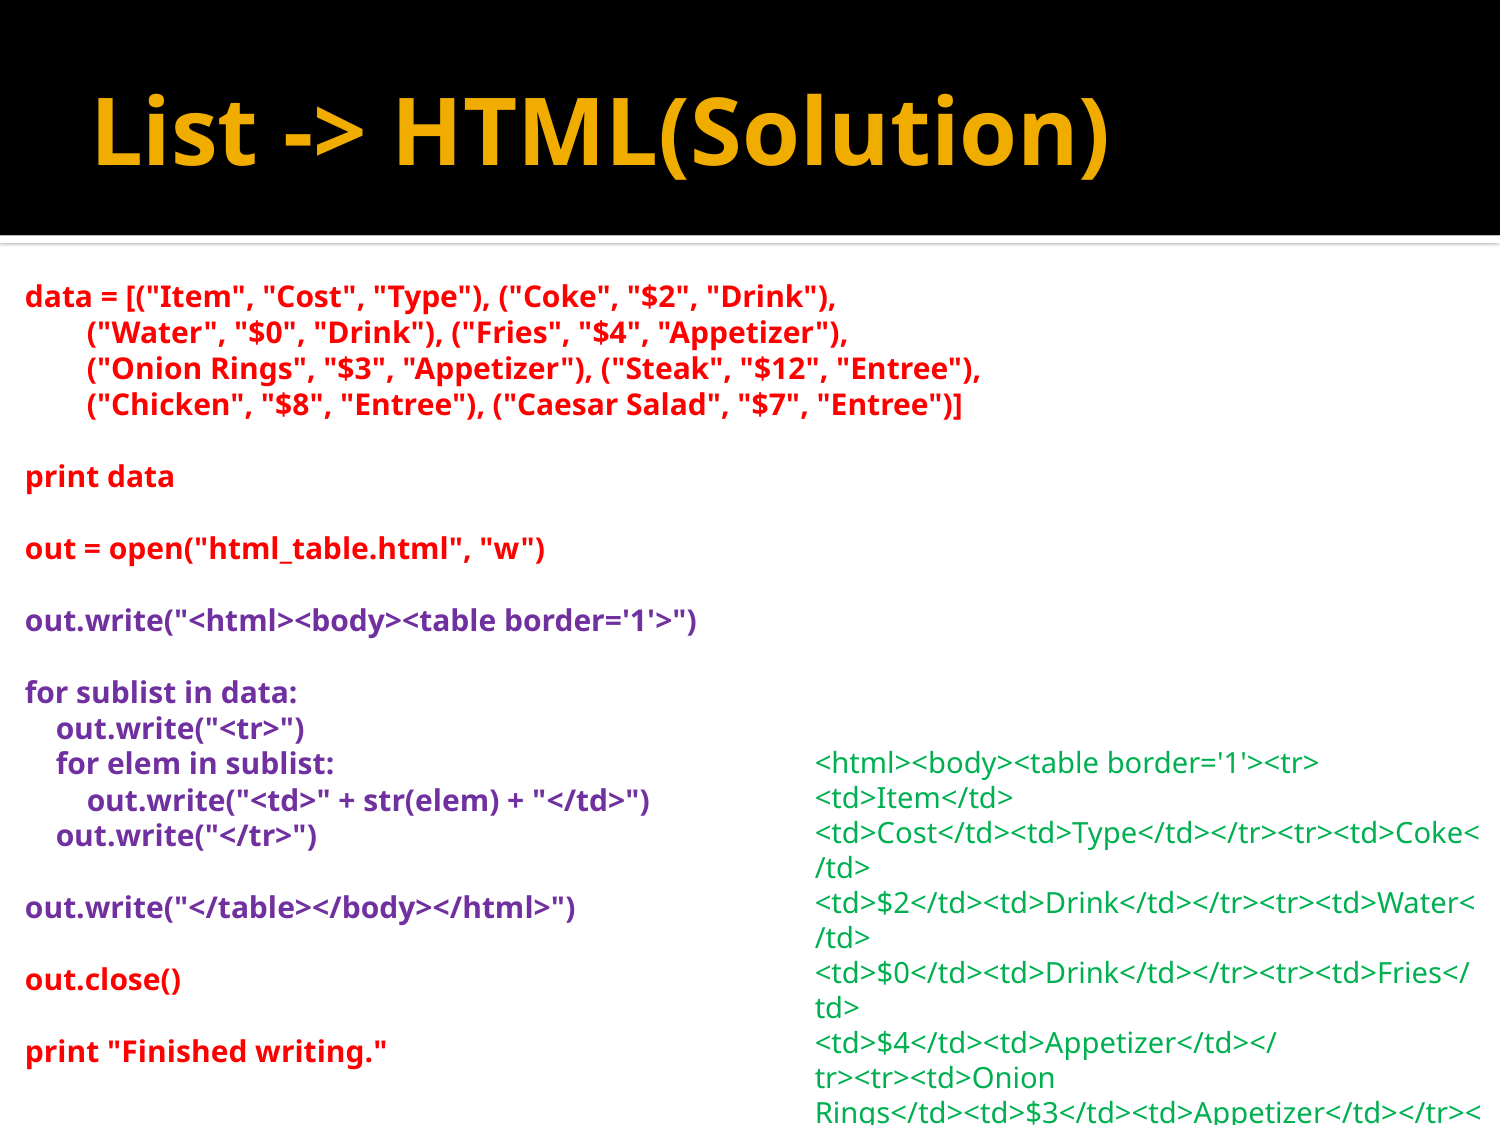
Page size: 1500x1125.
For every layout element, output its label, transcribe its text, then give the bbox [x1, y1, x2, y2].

text_box <html><body><table border='1'><tr> <td>Item</td> <td>Cost</td><td>Type</td></tr><tr><td>Coke</td> <td>$2</td><td>Drink</td></tr><tr><td>Water</td> <td>$0</td><td>Drink</td></tr><tr><td>Fries</td> <td>$4</td><td>Appetizer</td></tr><tr><td>Onion Rings</td><td>$3</td><td>Appetizer</td></tr><tr> <td>Steak</td><td>$12</td><td>Entree</td></tr> <tr><td>Chicken</td><td>$8</td><td>Entree</td> </tr><tr><td>Caesar Salad</td><td>$7</td><td> Entrée</td></tr></table></body></html> [800, 737, 1500, 1125]
list data = [("Item", "Cost", "Type"), ("Coke", "$2", "Drink"), ("Water", "$0", "Drink"), ("Fries", "$4", "Appetizer"), ("Onion Rings", "$3", "Appetizer"), ("Steak", "$12", "Entree"), ("Chicken", "$8", "Entree"), ("Caesar Salad", "$7", "Entree")] print data out = open("html_table.html", "w") out.write("<html><body><table border='1'>") for sublist in data: out.write("<tr>") for elem in sublist: out.write("<td>" + str(elem) + "</td>") out.write("</tr>") out.write("</table></body></html>") out.close() print "Finished writing." [0, 262, 1425, 1088]
title List -> HTML(Solution) [75, 25, 1425, 231]
